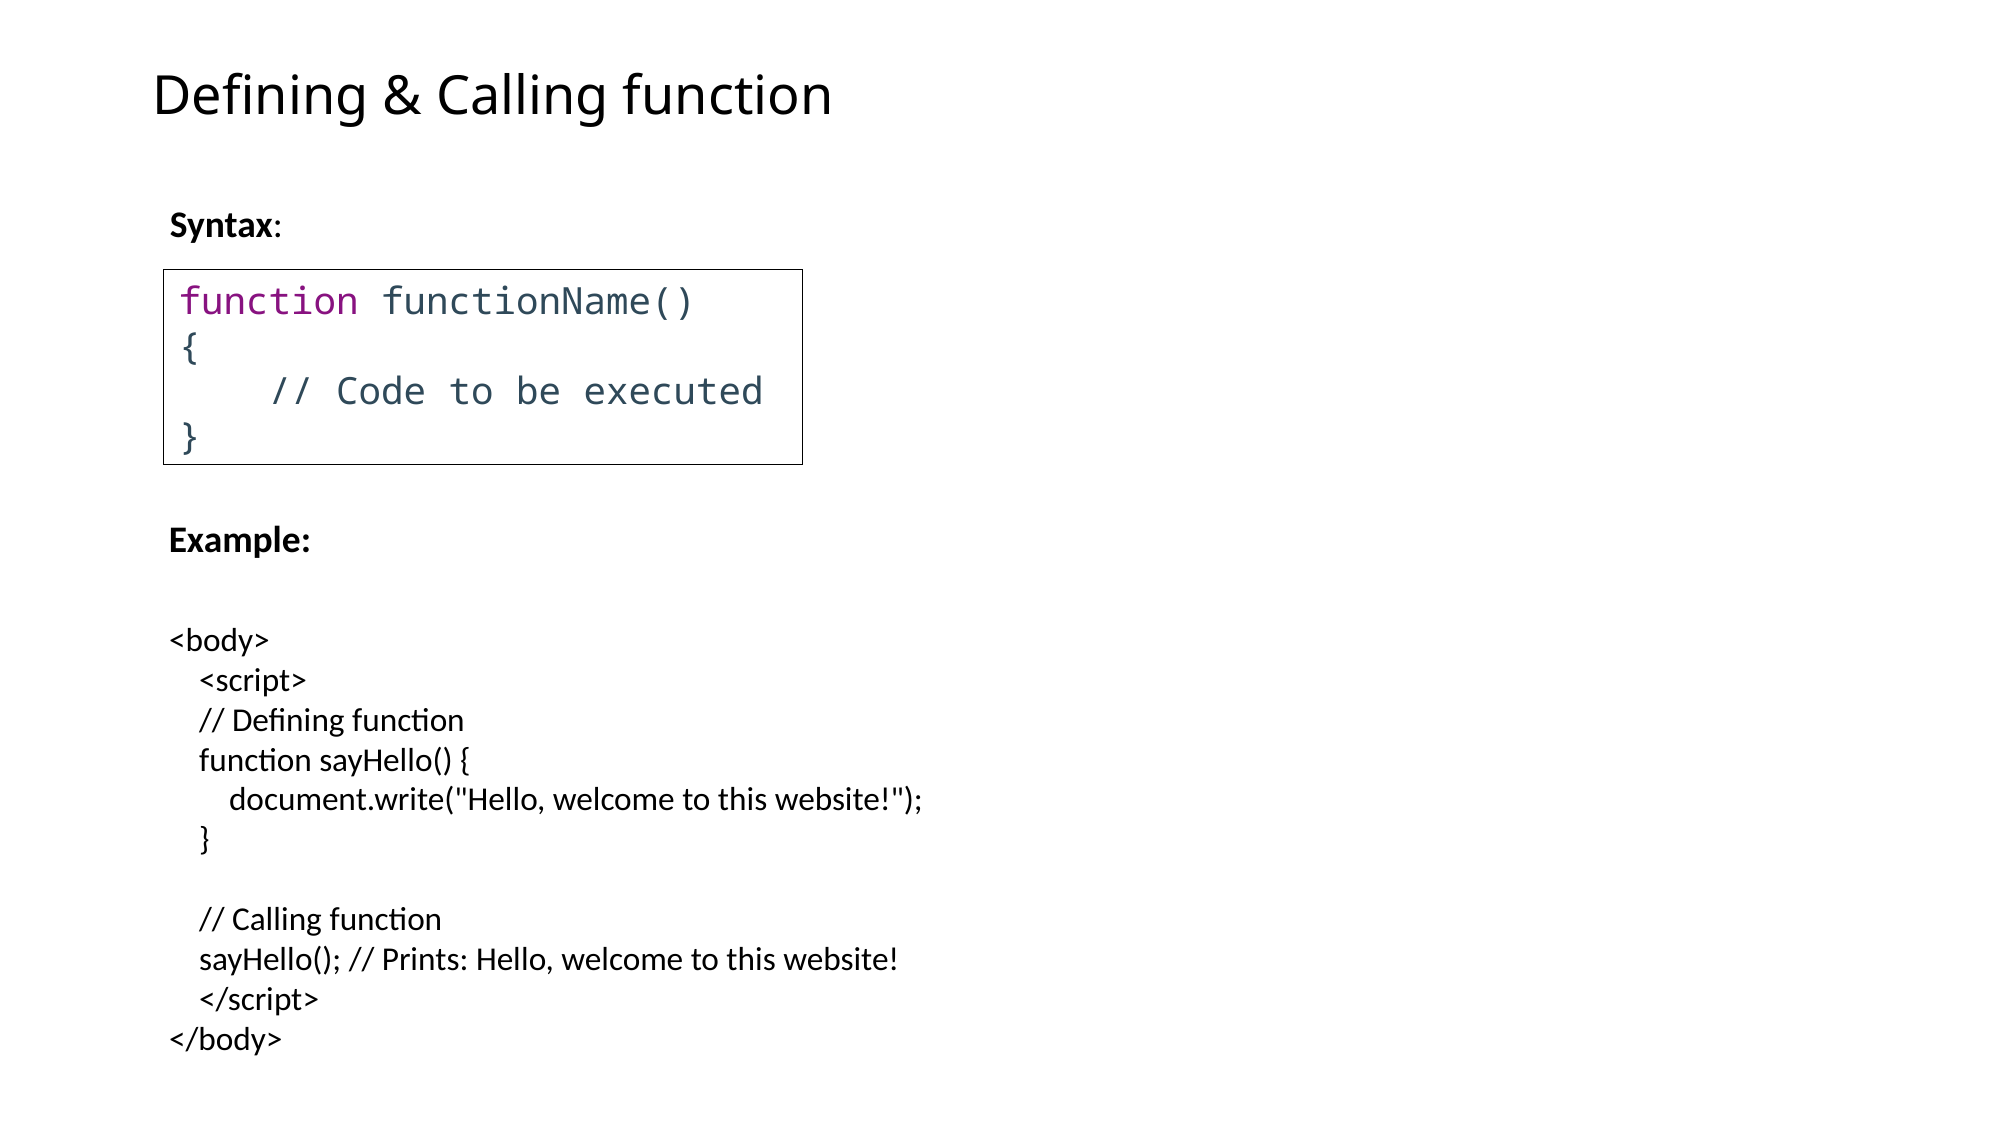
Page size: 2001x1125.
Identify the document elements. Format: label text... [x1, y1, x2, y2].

title Defining & Calling function [137, 59, 1863, 134]
text_box Syntax: [155, 192, 298, 252]
text_box <body> <script> // Defining function function sayHello() { document.write("Hello, welcome to this website!"); } // Calling function sayHello(); // Prints: Hello, welcome to this website! </script> </body> [154, 610, 970, 1065]
text_box function functionName() { // Code to be executed } [163, 269, 803, 465]
text_box Example: [154, 507, 327, 568]
